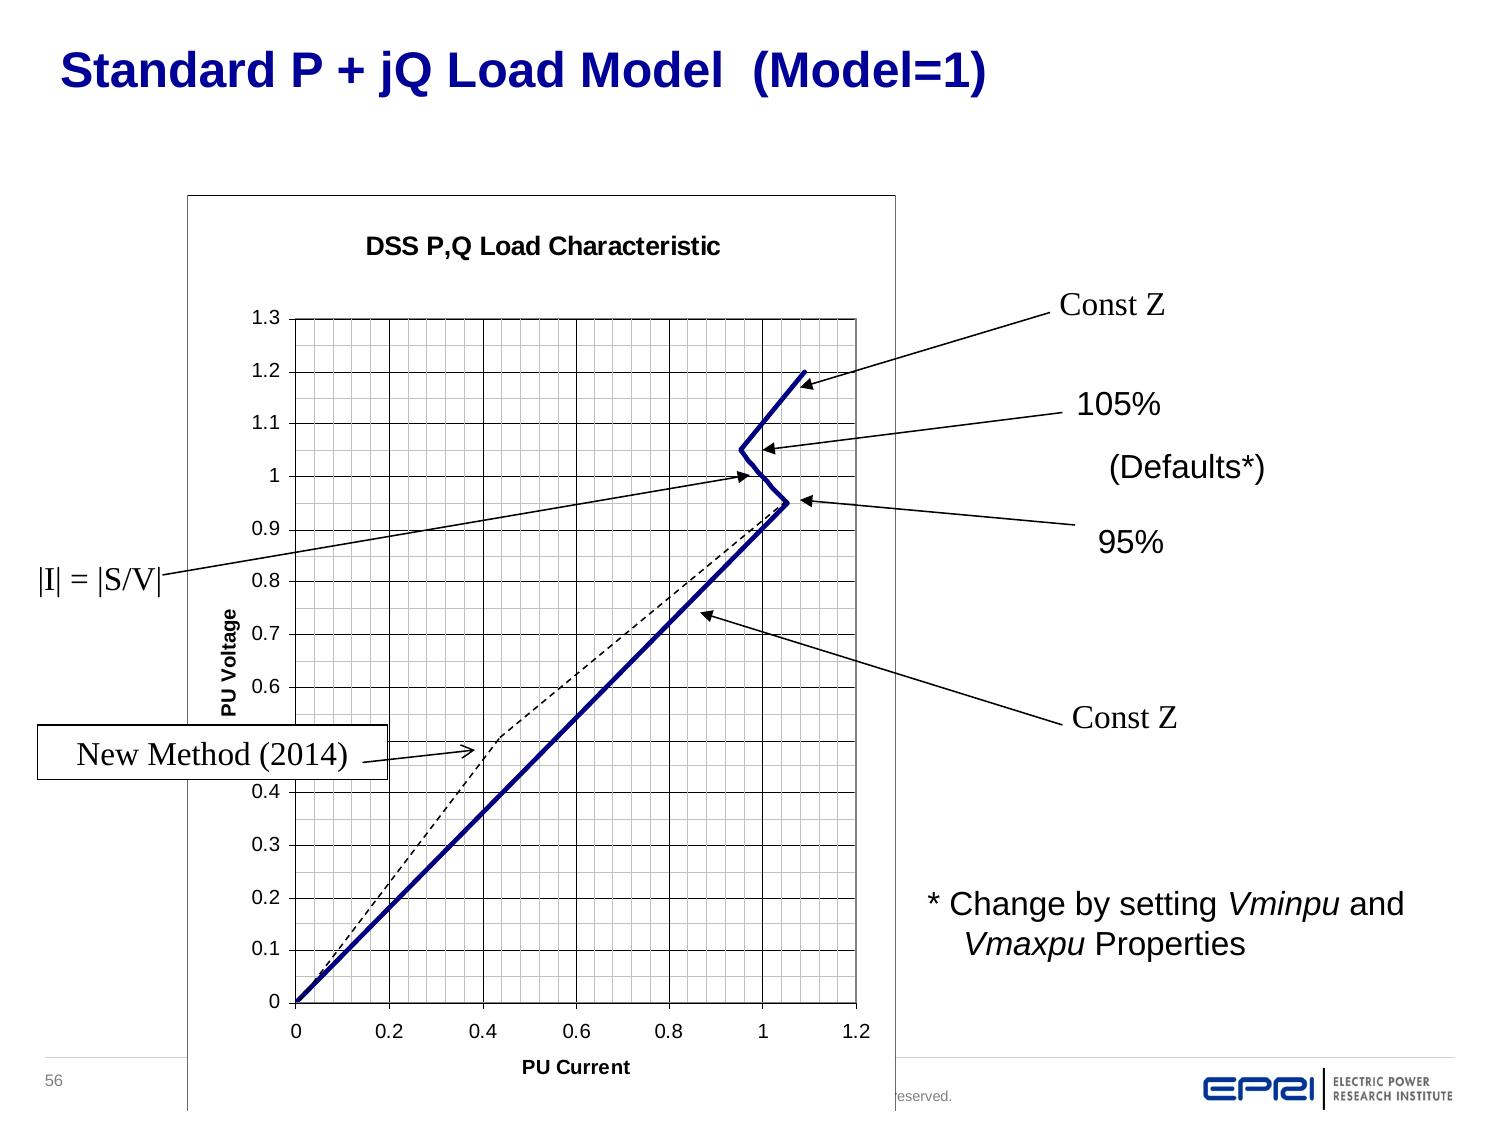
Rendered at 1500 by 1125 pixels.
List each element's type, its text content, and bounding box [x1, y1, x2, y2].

text_box (Defaults*) [1074, 437, 1300, 493]
text_box Const Z [950, 687, 1300, 743]
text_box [299, 499, 788, 1001]
title Standard P + jQ Load Model (Model=1) [44, 29, 1456, 151]
picture [1200, 1064, 1455, 1113]
text_box |I| = |S/V| [12, 549, 182, 605]
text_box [37, 724, 476, 781]
text_box Const Z [937, 274, 1288, 330]
picture [187, 195, 898, 1113]
text_box * Change by setting Vminpu and Vmaxpu Properties [912, 874, 1488, 970]
text_box 105% [950, 374, 1288, 430]
text_box 95% [962, 512, 1300, 568]
